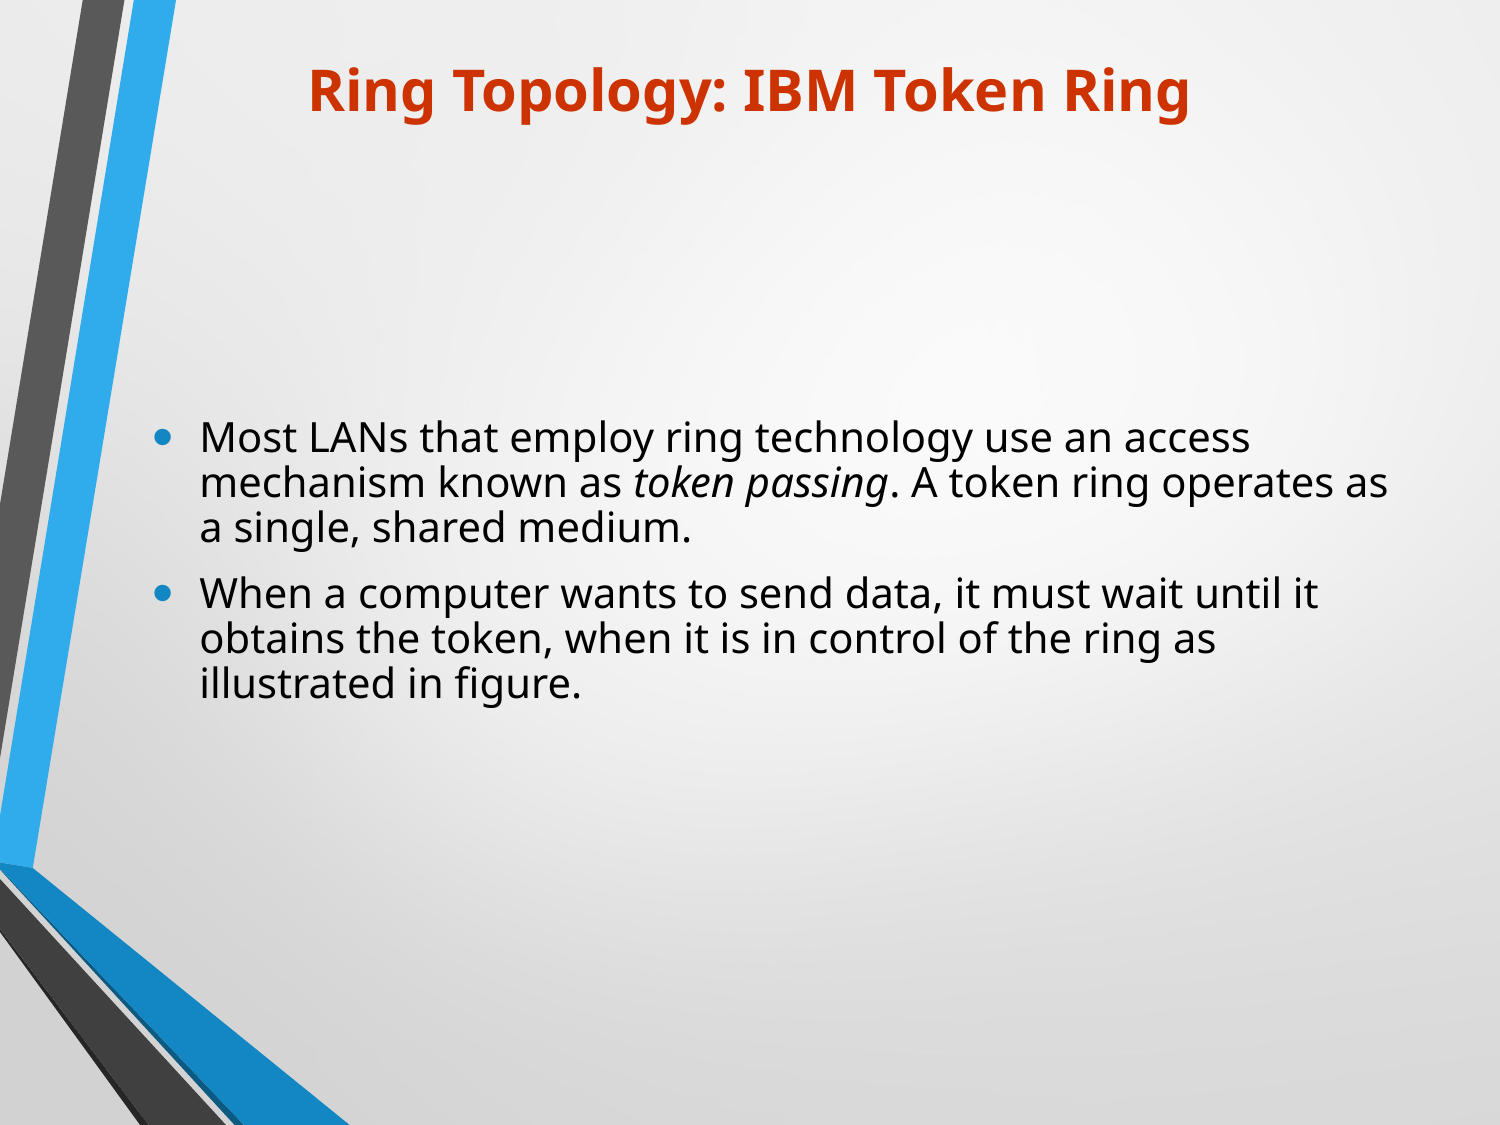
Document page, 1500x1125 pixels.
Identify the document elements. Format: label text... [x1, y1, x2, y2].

title Ring Topology: IBM Token Ring [75, 45, 1425, 200]
list Most LANs that employ ring technology use an access mechanism known as token passing. A token ring operates as a single, shared medium. When a computer wants to send data, it must wait until it obtains the token, when it is in control of the ring as illustrated in figure. [137, 299, 1413, 825]
